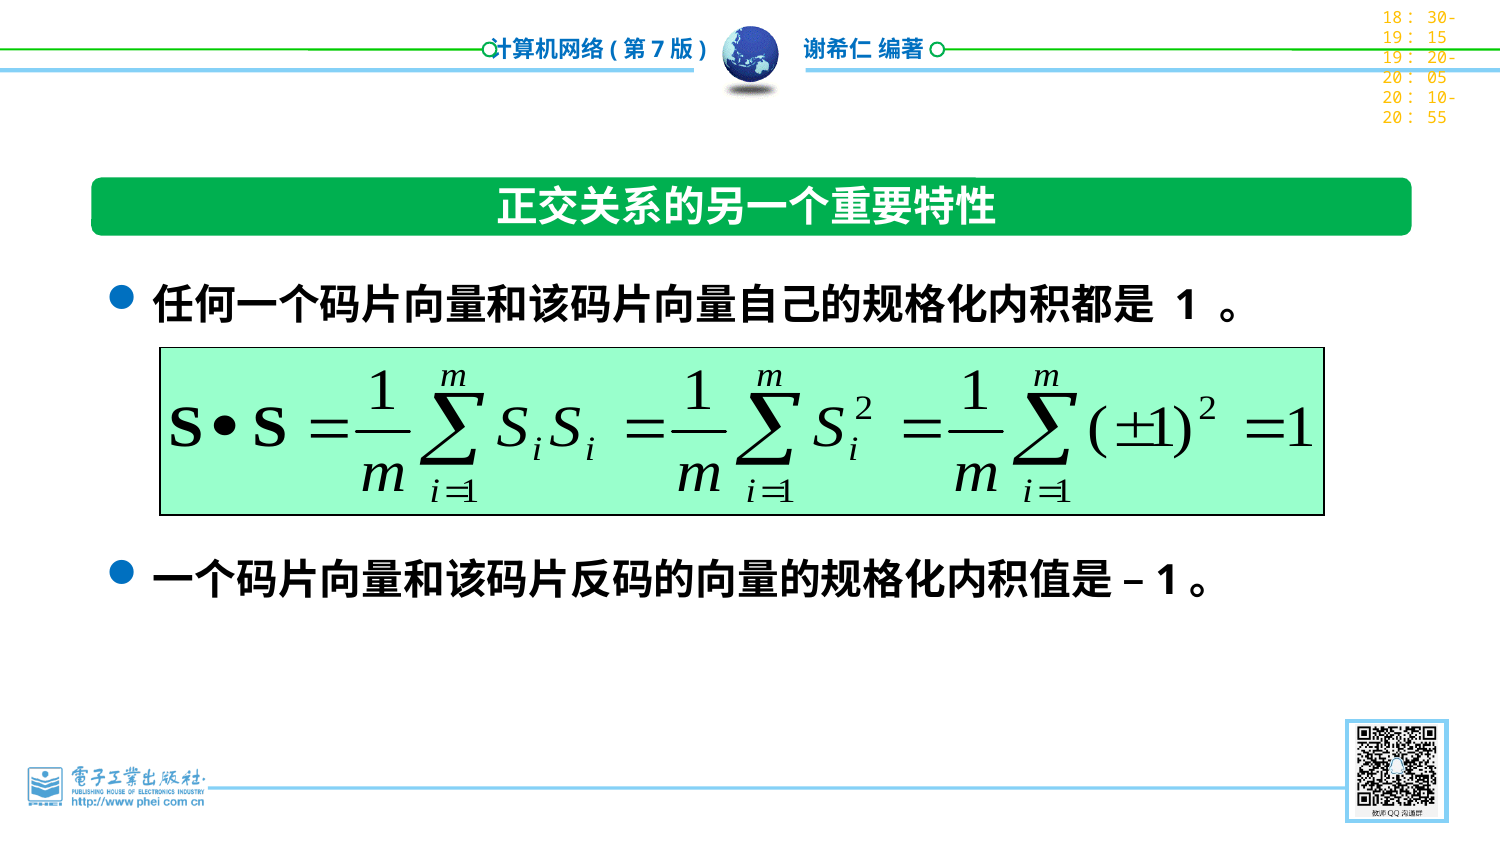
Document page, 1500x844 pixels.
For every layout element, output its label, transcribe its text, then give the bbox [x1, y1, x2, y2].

picture [23, 764, 208, 809]
picture [1355, 724, 1438, 817]
text_box [1022, 177, 1412, 236]
text_box 正交关系的另一个重要特性 [481, 172, 1022, 237]
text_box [160, 348, 1324, 515]
picture [720, 24, 780, 100]
text_box [91, 177, 481, 236]
text_box 任何一个码片向量和该码片向量自己的规格化内积都是 1 。 一个码片向量和该码片反码的向量的规格化内积值是 –1。 [91, 251, 1452, 611]
